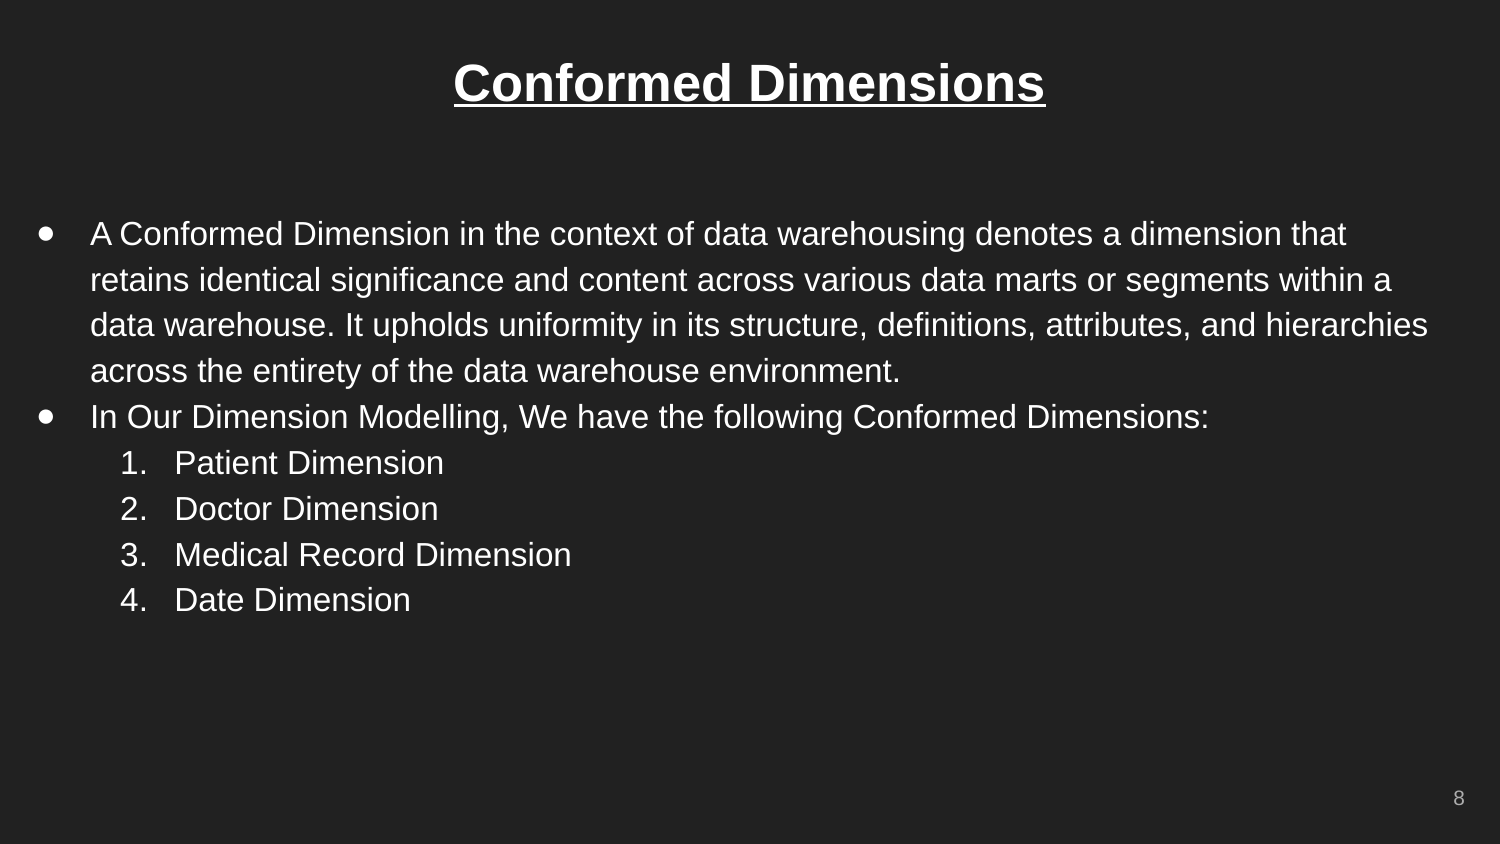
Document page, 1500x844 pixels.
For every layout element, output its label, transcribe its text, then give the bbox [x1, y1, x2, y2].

slide_number ‹#› [1389, 764, 1480, 830]
list A Conformed Dimension in the context of data warehousing denotes a dimension that retains identical significance and content across various data marts or segments within a data warehouse. It upholds uniformity in its structure, definitions, attributes, and hierarchies across the entirety of the data warehouse environment. In Our Dimension Modelling, We have the following Conformed Dimensions: Patient Dimension Doctor Dimension Medical Record Dimension Date Dimension [0, 191, 1449, 787]
title Conformed Dimensions [51, 33, 1449, 128]
